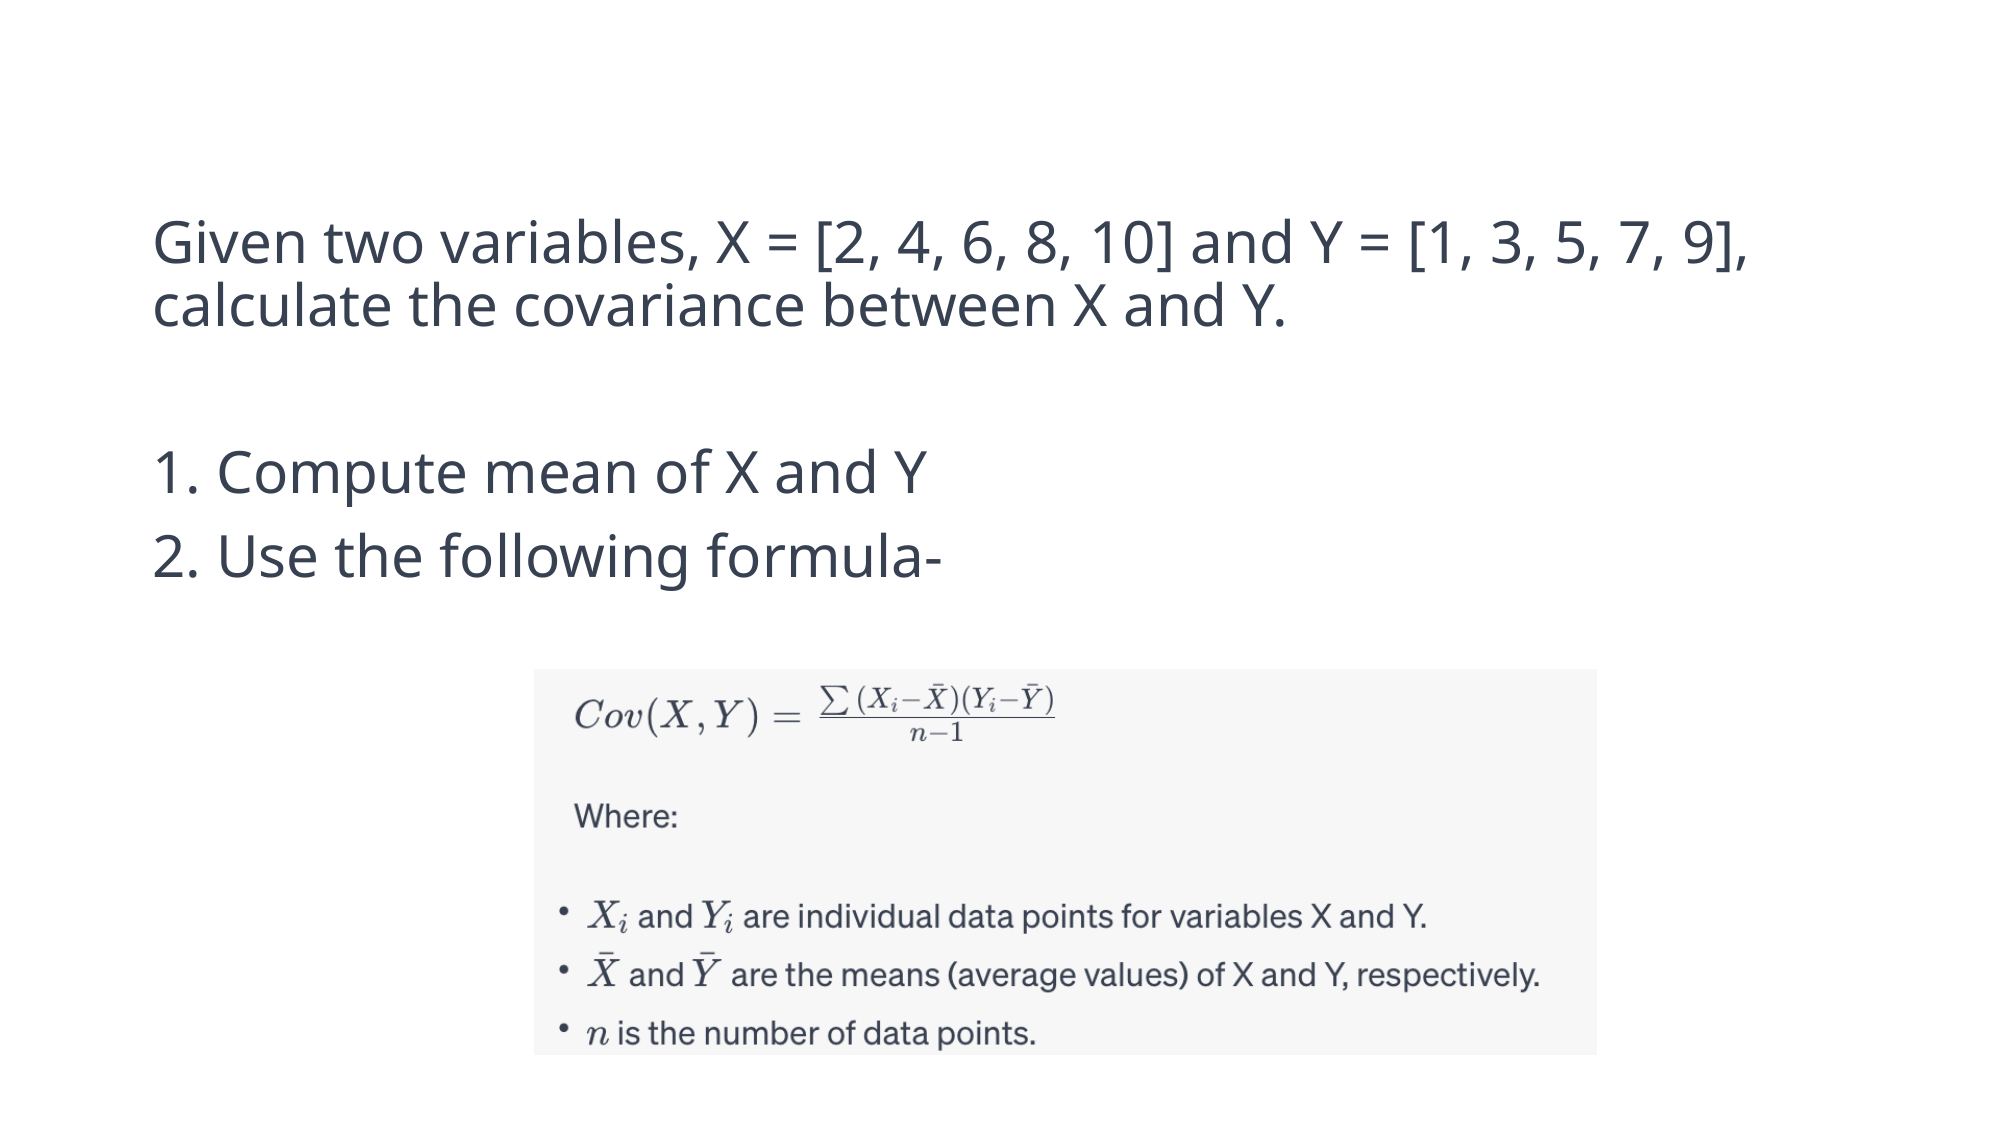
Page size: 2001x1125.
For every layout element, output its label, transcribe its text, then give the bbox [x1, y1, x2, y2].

picture [534, 669, 1597, 1055]
list Given two variables, X = [2, 4, 6, 8, 10] and Y = [1, 3, 5, 7, 9], calculate the covariance between X and Y. 1. Compute mean of X and Y 2. Use the following formula- [137, 205, 1863, 920]
